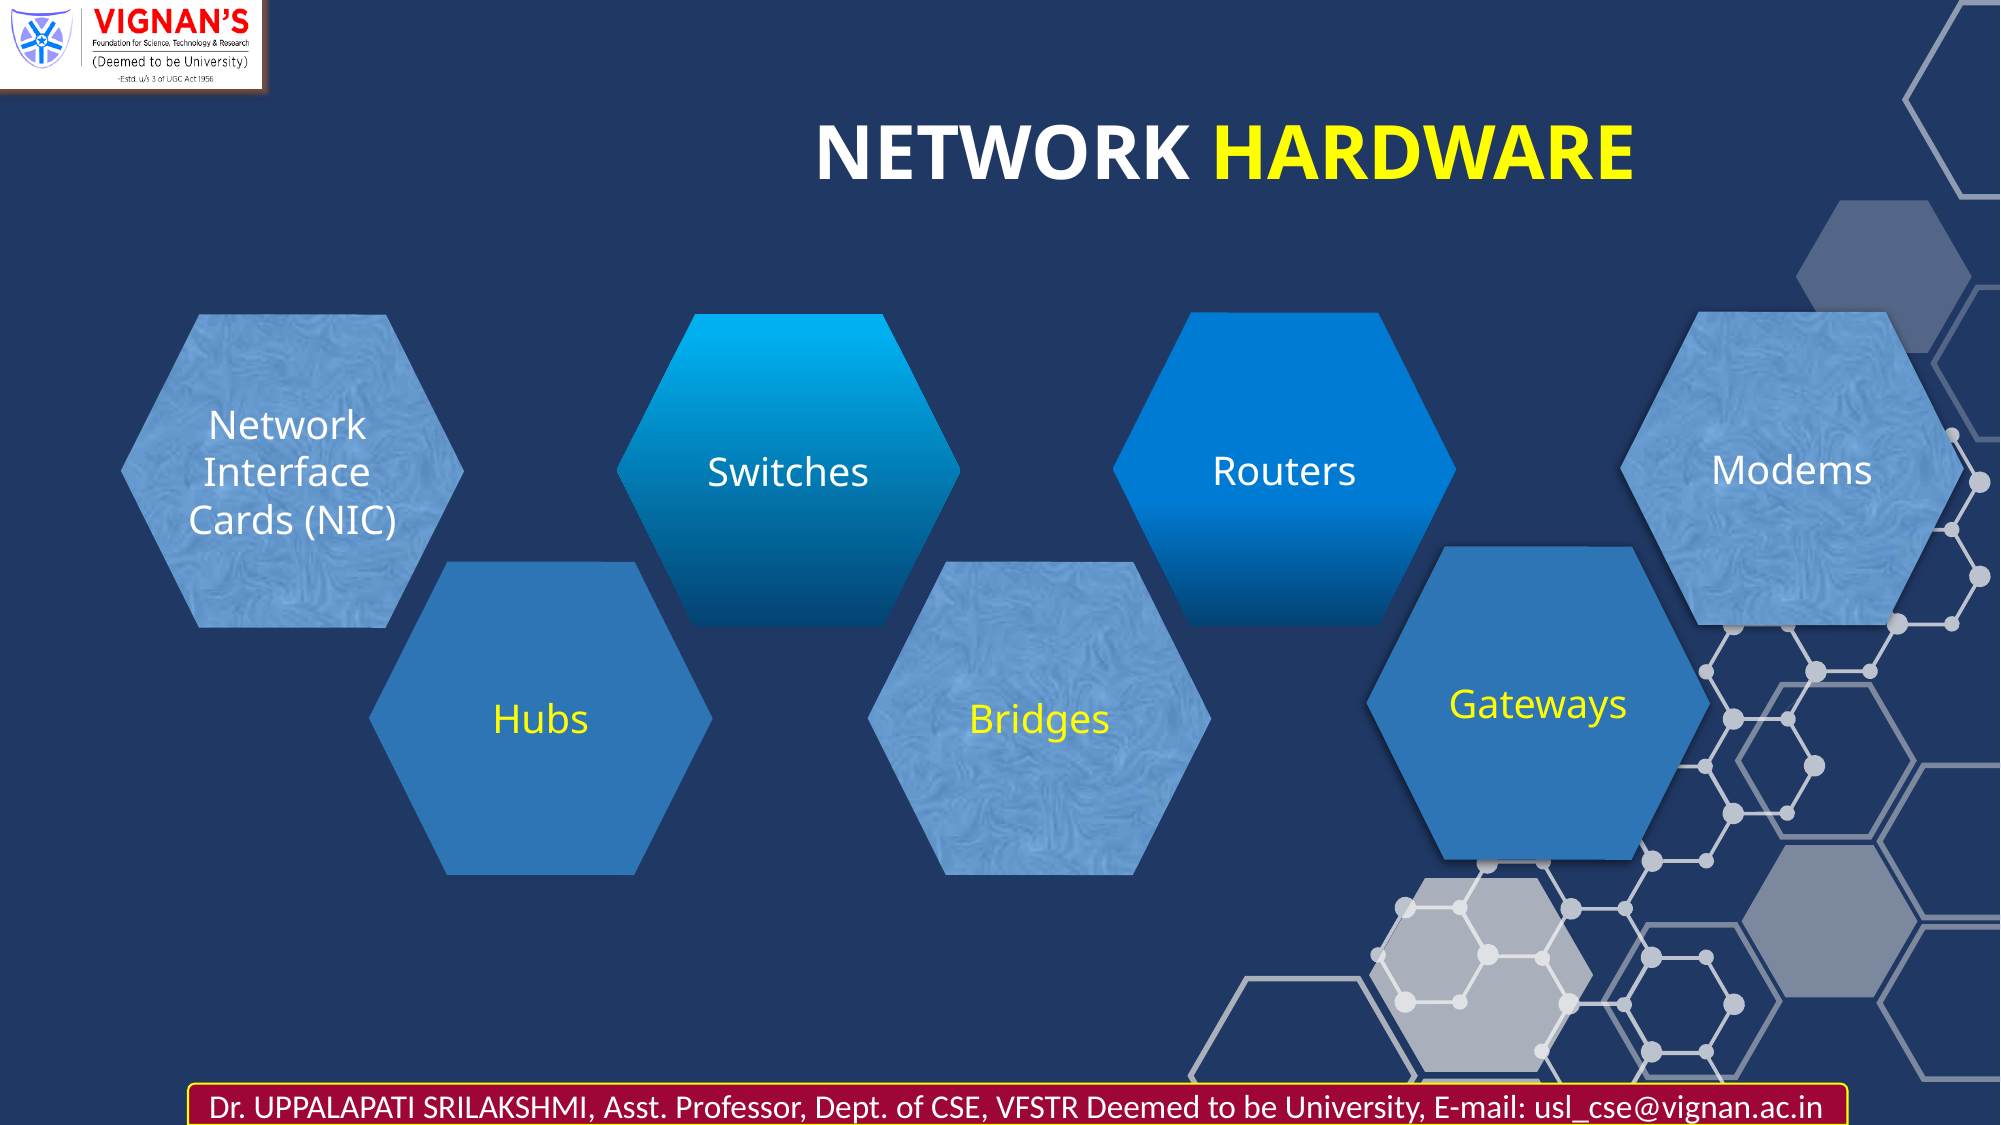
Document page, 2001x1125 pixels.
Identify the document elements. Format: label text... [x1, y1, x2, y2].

text_box Switches [616, 313, 961, 628]
text_box Bridges [867, 561, 1212, 876]
text_box Modems [1620, 311, 1964, 626]
text_box Hubs [368, 561, 713, 876]
text_box NETWORK HARDWARE [813, 104, 1877, 195]
text_box Dr. UPPALAPATI SRILAKSHMI, Asst. Professor, Dept. of CSE, VFSTR Deemed to be University, E-mail: usl_cse@vignan.ac.in [186, 1082, 1849, 1125]
text_box Gateways [1366, 546, 1711, 860]
text_box Routers [1112, 312, 1457, 626]
picture [0, 0, 262, 89]
text_box Network Interface Cards (NIC) [120, 314, 465, 628]
